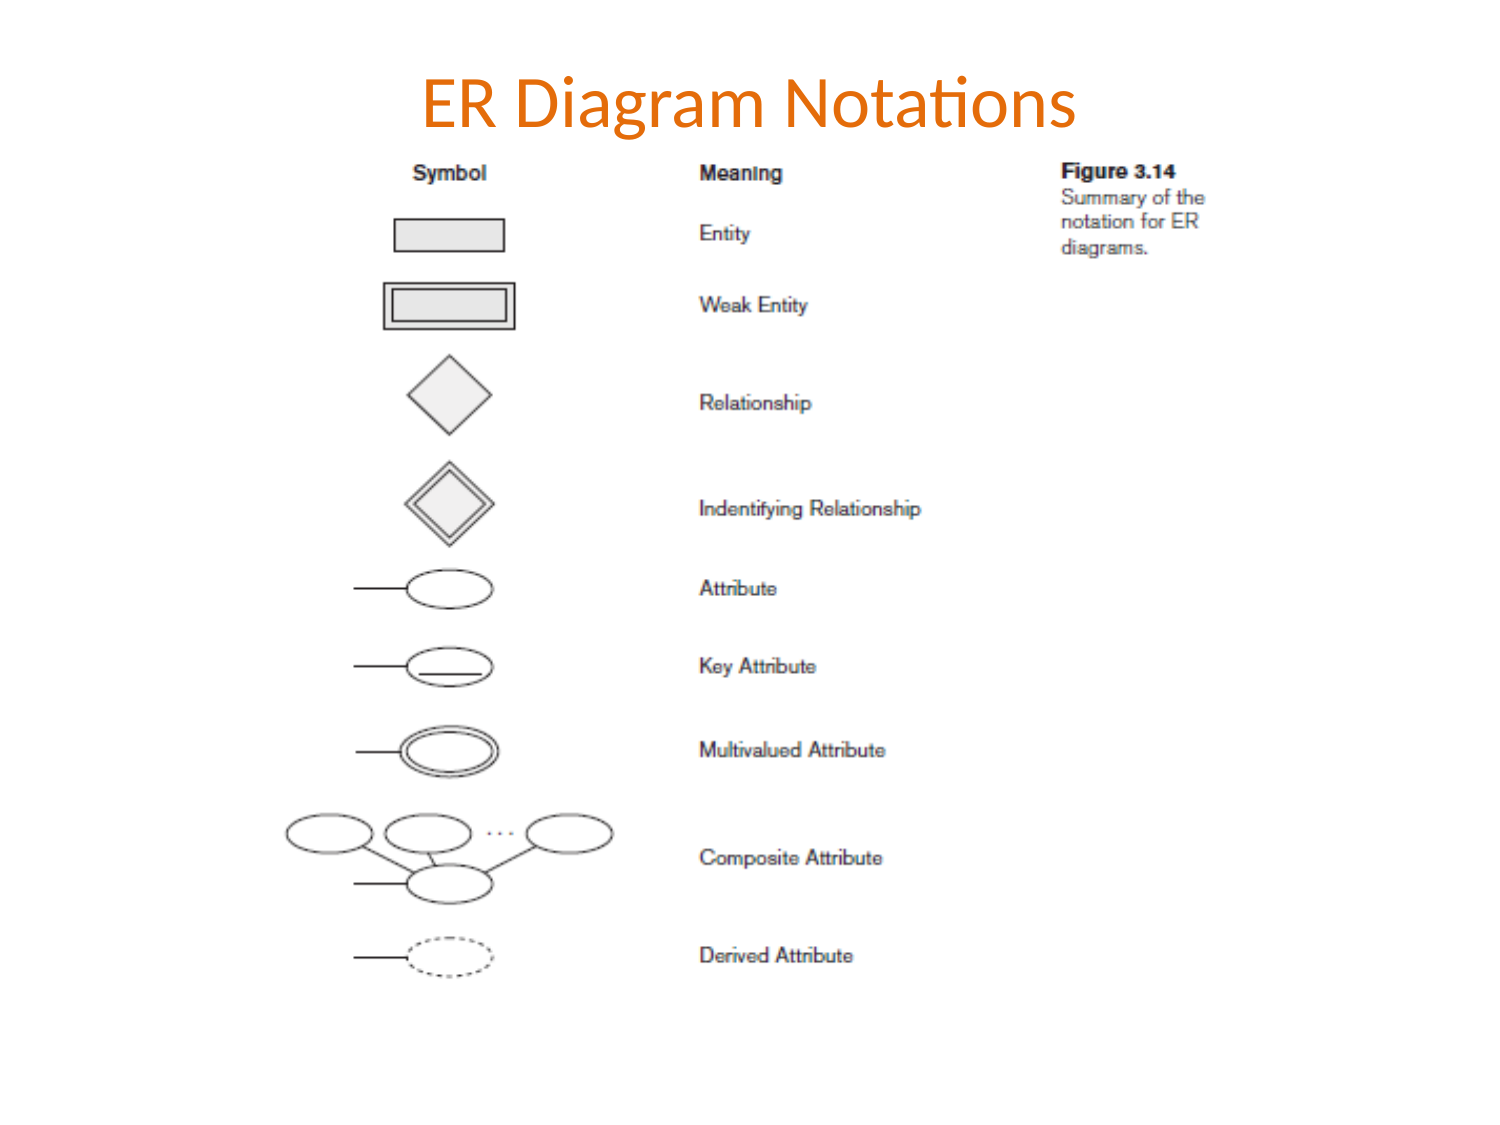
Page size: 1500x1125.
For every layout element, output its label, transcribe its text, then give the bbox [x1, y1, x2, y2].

picture [249, 149, 1226, 999]
title ER Diagram Notations [75, 45, 1425, 150]
